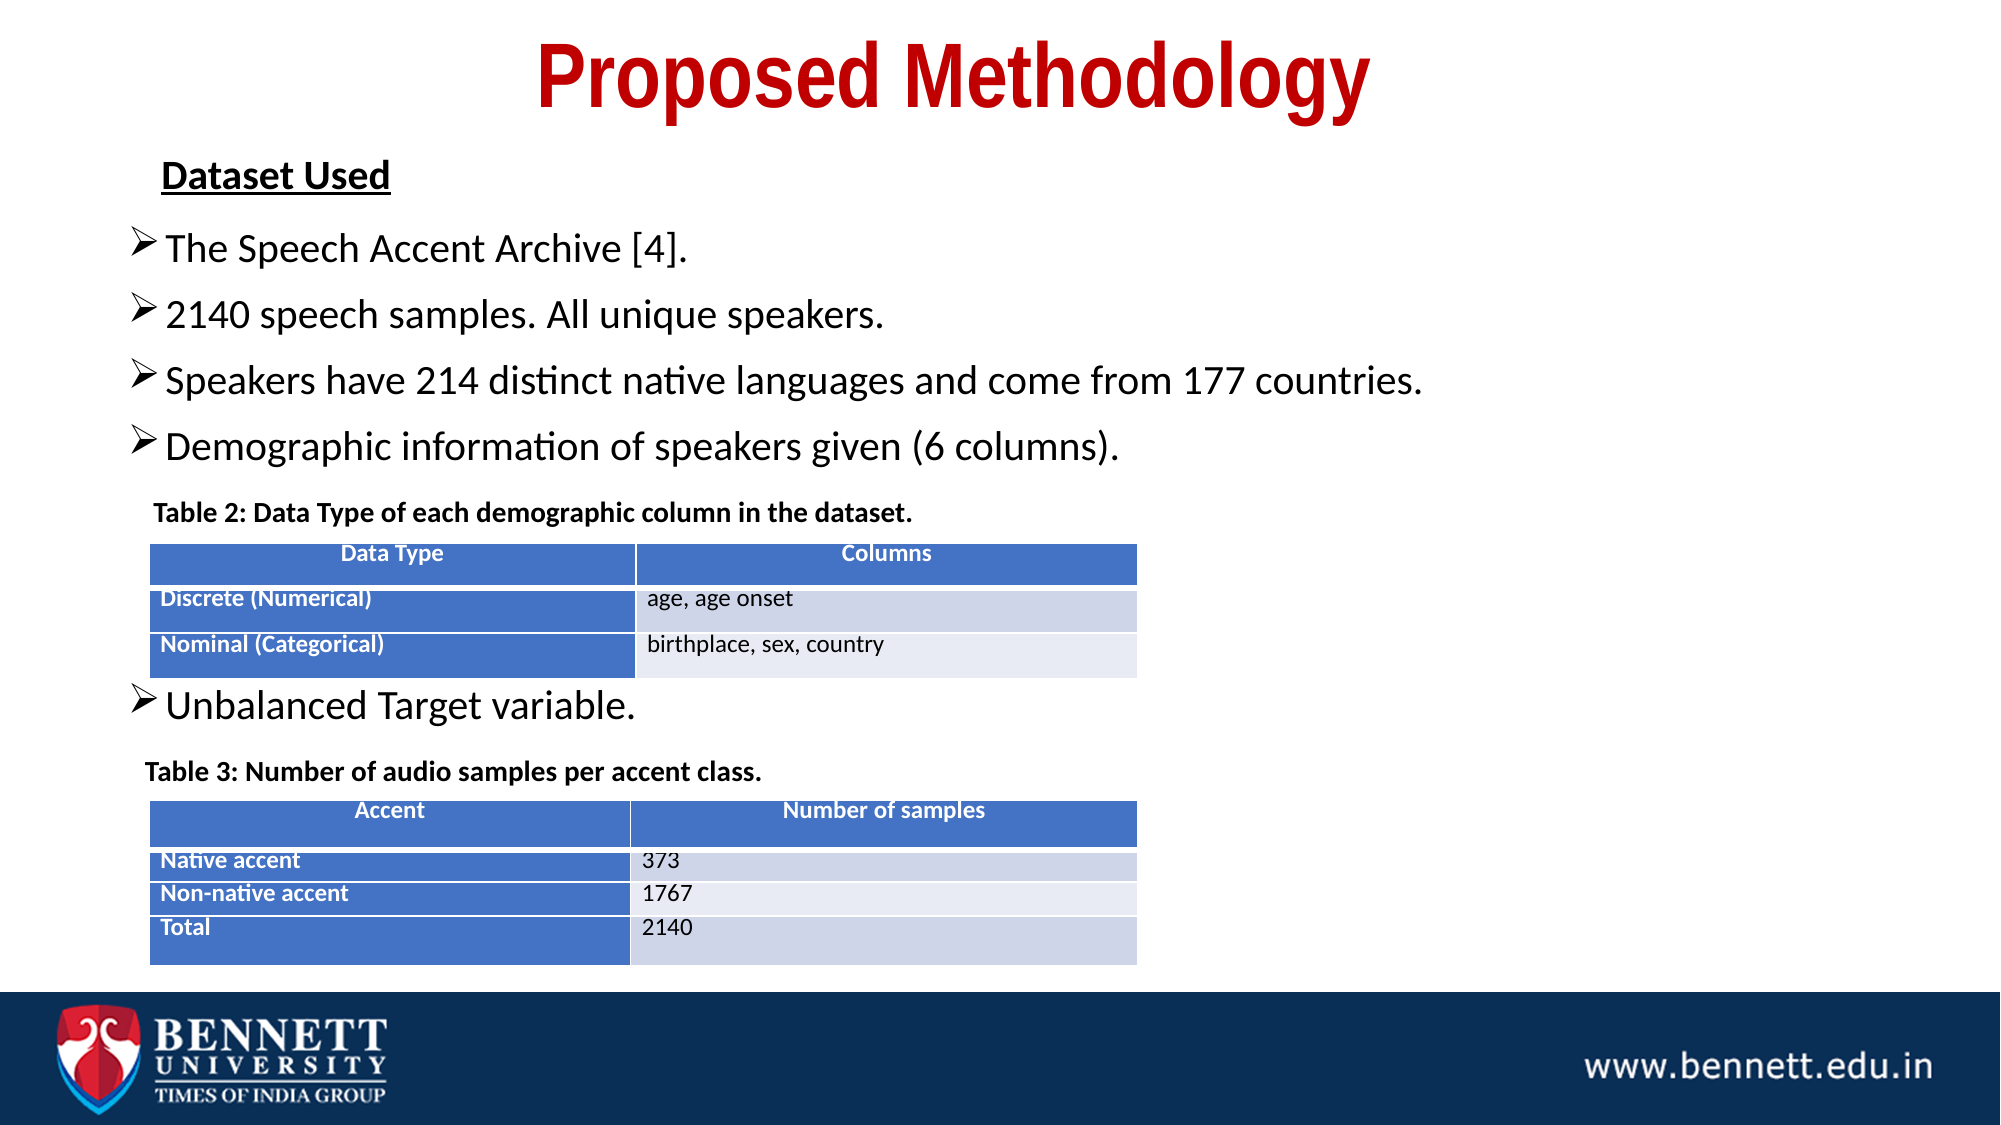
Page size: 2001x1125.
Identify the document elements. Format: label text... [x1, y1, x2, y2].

table_cell 1767 [631, 883, 1137, 915]
table_cell 373 [631, 853, 1137, 881]
title Dataset Used [142, 136, 411, 216]
table_cell Total [150, 917, 630, 965]
picture [0, 992, 2000, 1125]
table_header Accent [150, 801, 630, 847]
table_cell Non-native accent [150, 883, 630, 915]
table_cell birthplace, sex, country [637, 634, 1137, 678]
table_cell Nominal (Categorical) [150, 634, 635, 678]
table_header Data Type [150, 544, 635, 585]
table_header Columns [637, 544, 1137, 585]
table_cell age, age onset [637, 591, 1137, 632]
table_header Number of samples [631, 801, 1137, 847]
table_cell Discrete (Numerical) [150, 591, 635, 632]
list The Speech Accent Archive [4]. 2140 speech samples. All unique speakers. Speakers have 214 distinct native languages and come from 177 countries. Demographic information of speakers given (6 columns). Table 2: Data Type of each demographic column in the dataset. Unbalanced Target variable. Table 3: Number of audio samples per accent class. [112, 218, 1707, 906]
text_box Proposed Methodology [185, 0, 1724, 159]
table_cell 2140 [631, 917, 1137, 965]
table_cell Native accent [150, 853, 630, 881]
